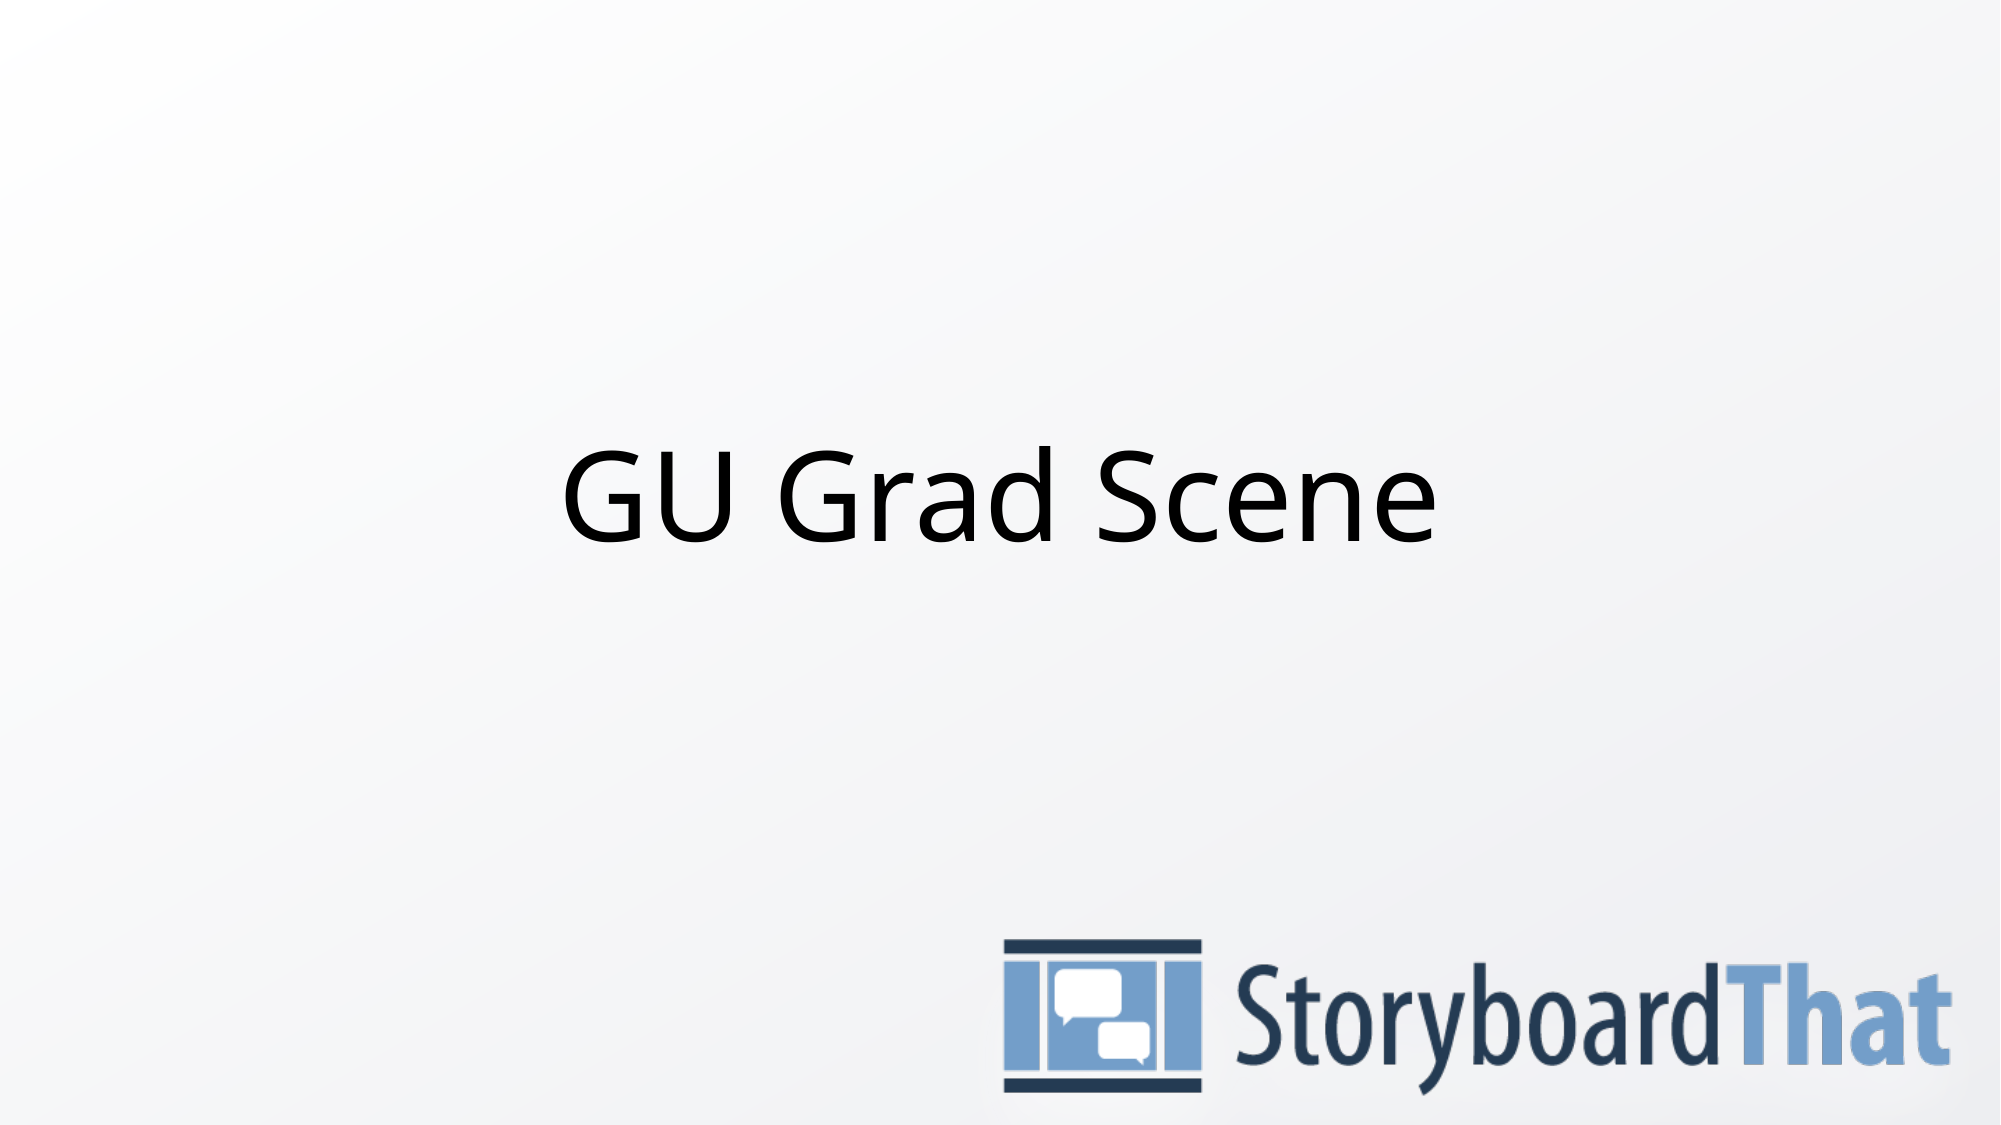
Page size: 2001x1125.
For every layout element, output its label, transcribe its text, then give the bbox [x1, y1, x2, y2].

title GU Grad Scene [249, 184, 1750, 576]
picture [999, 931, 1962, 1097]
